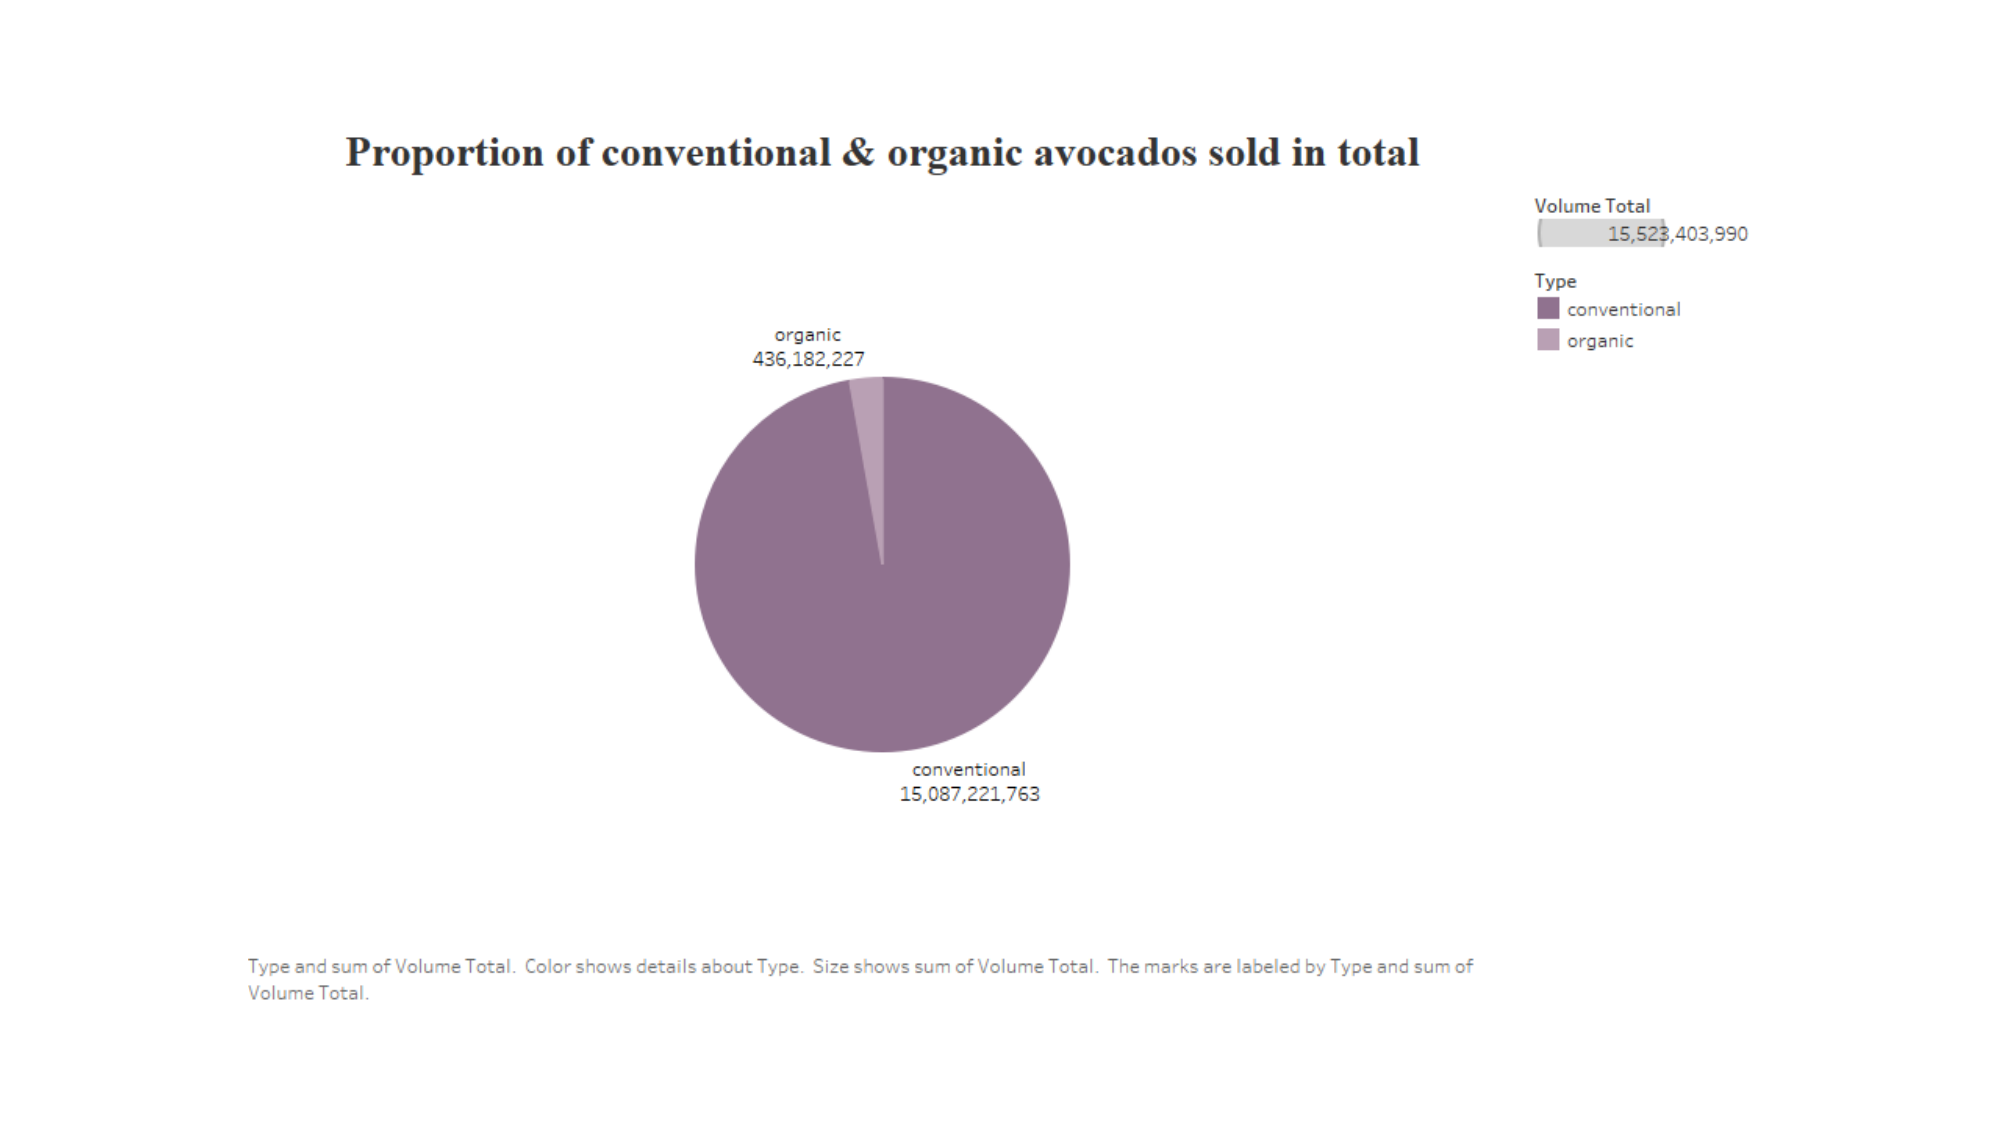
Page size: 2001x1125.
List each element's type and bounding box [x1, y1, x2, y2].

picture [248, 119, 1752, 1006]
